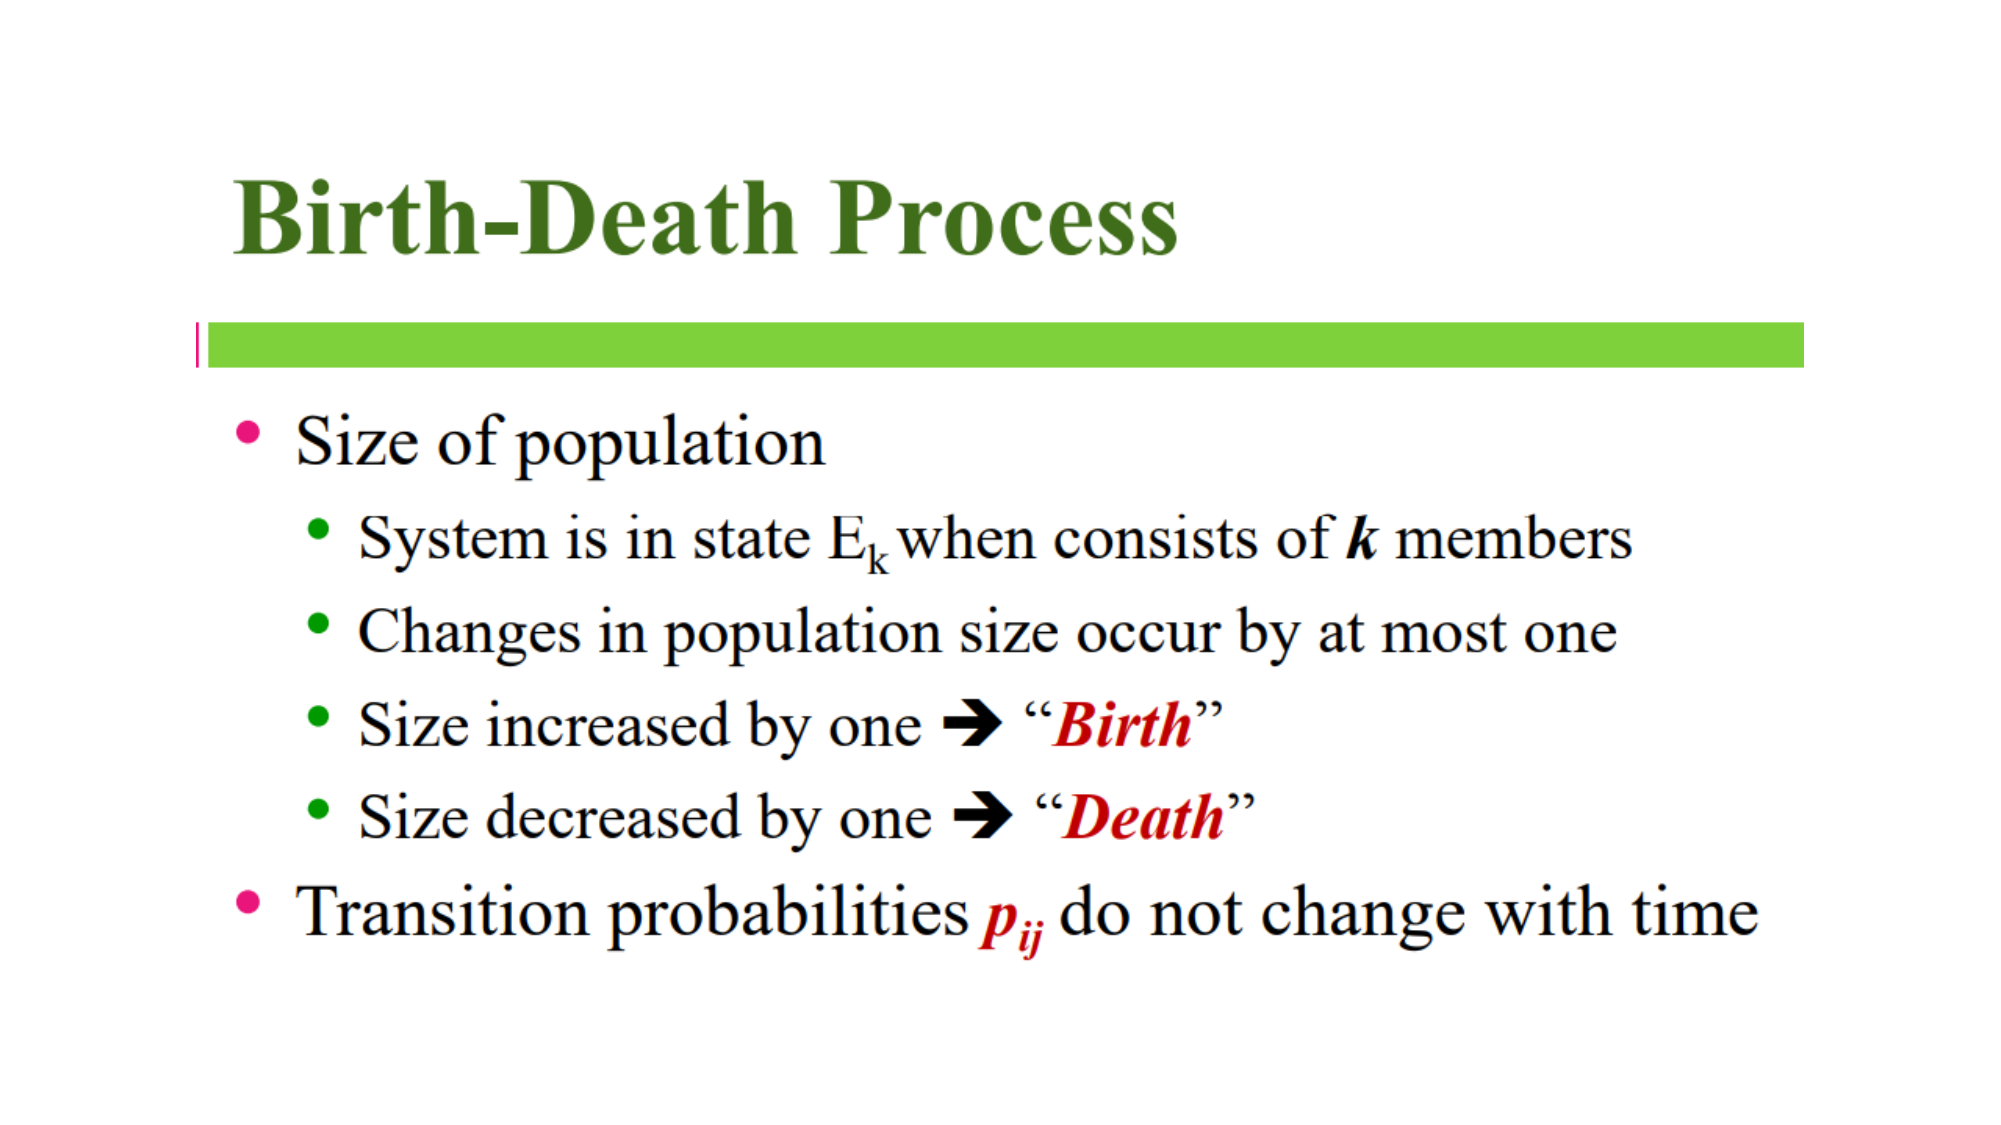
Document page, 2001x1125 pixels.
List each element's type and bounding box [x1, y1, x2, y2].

picture [196, 135, 1804, 990]
